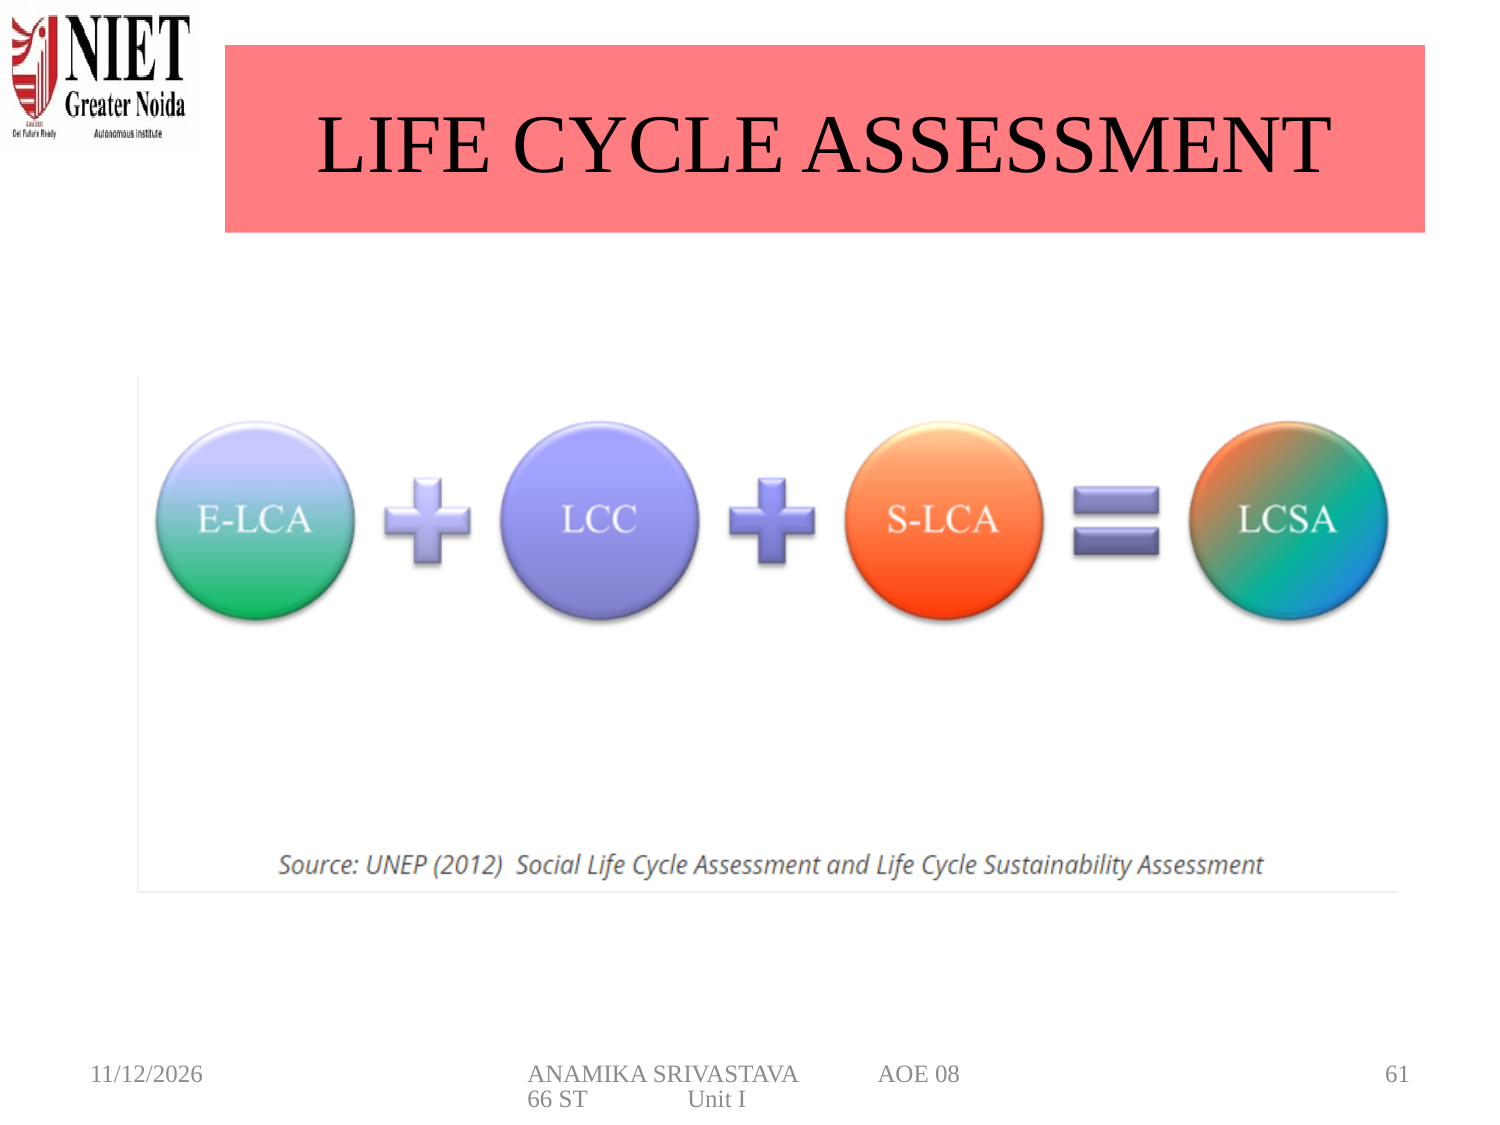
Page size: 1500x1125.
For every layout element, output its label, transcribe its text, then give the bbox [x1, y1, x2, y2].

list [102, 374, 1398, 893]
picture [0, 0, 201, 156]
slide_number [75, 1042, 425, 1103]
title LIFE CYCLE ASSESSMENT [225, 45, 1425, 233]
slide_number 61 [1074, 1042, 1425, 1103]
footer ANAMIKA SRIVASTAVA AOE 0866 ST Unit I [512, 1042, 988, 1103]
